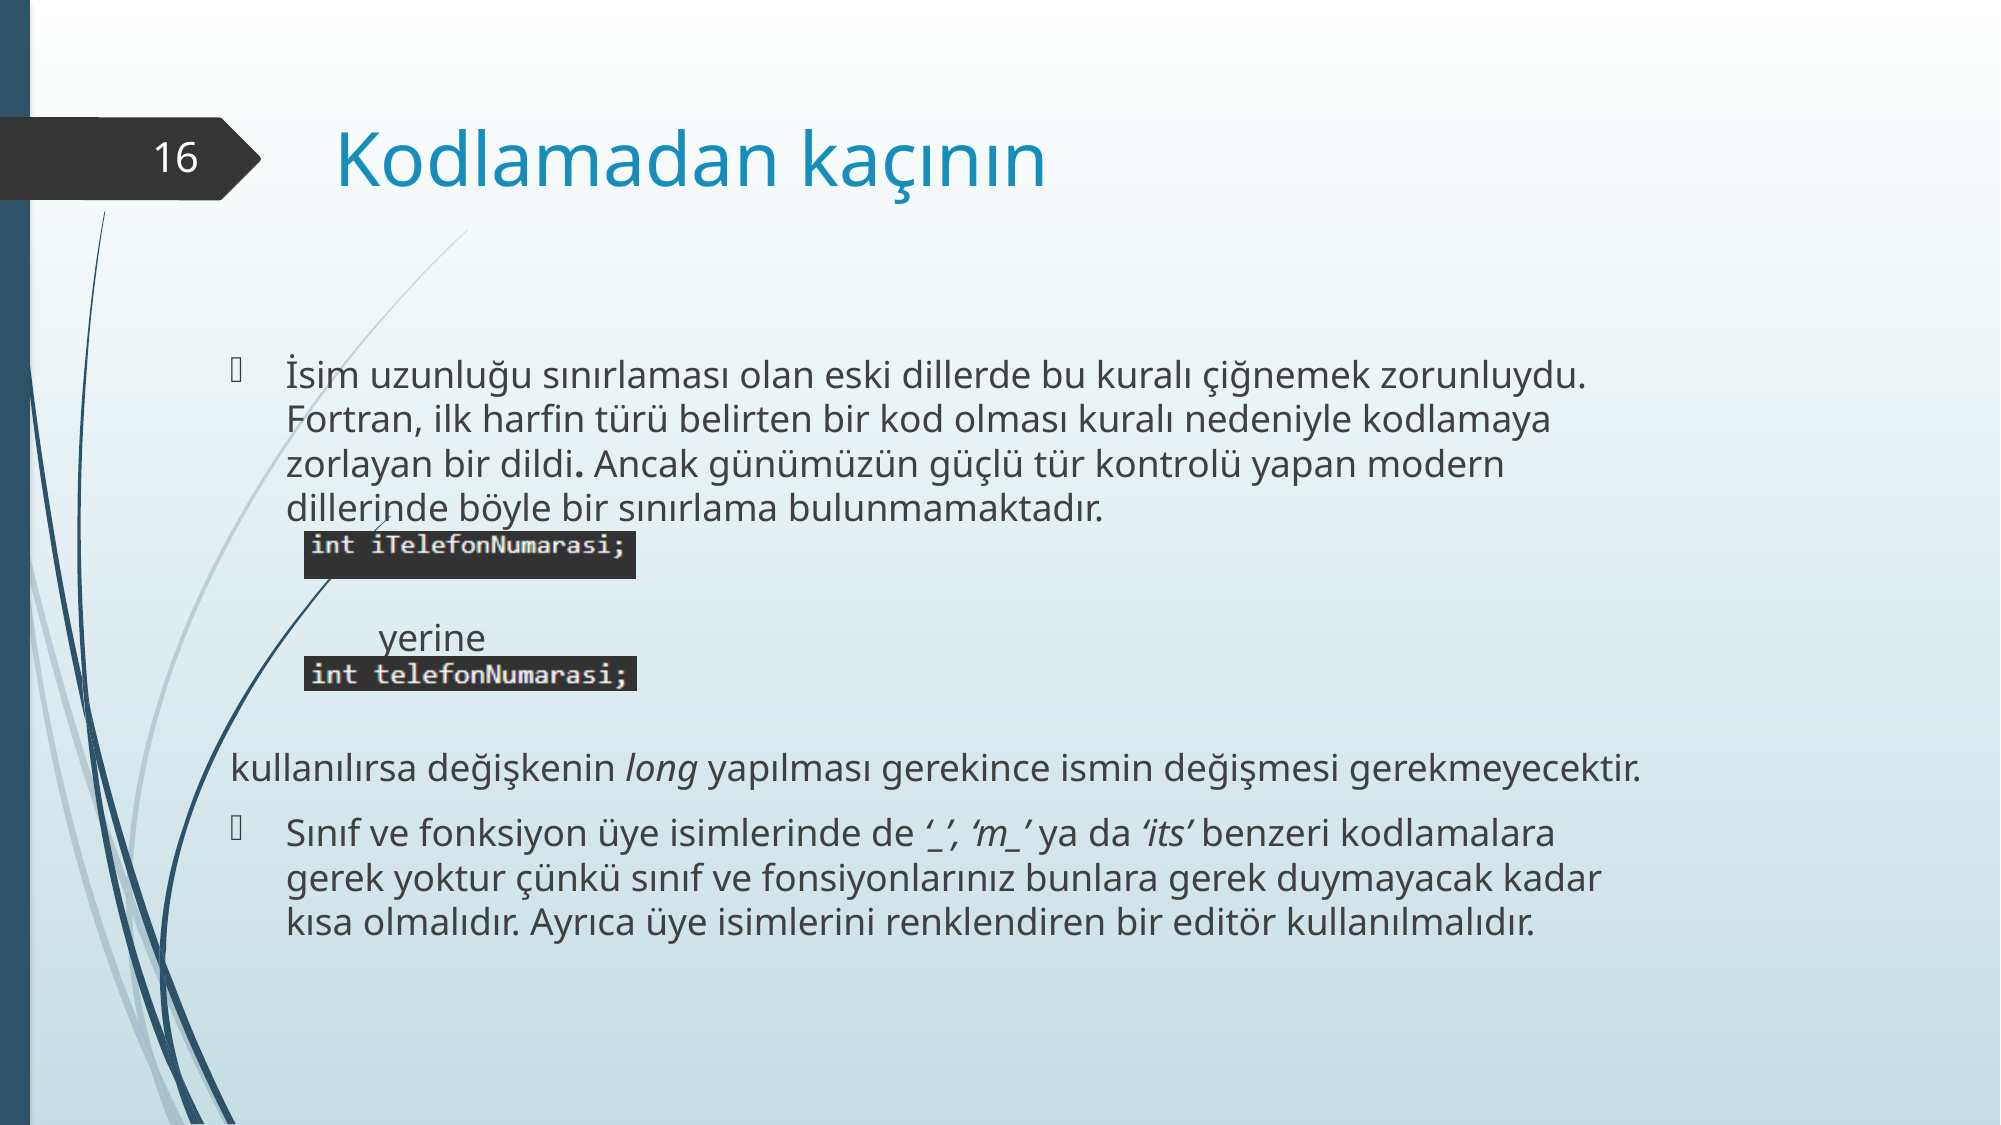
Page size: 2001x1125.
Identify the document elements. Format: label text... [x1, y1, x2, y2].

picture [304, 655, 637, 691]
list İsim uzunluğu sınırlaması olan eski dillerde bu kuralı çiğnemek zorunluydu. Fortran, ilk harfin türü belirten bir kod olması kuralı nedeniyle kodlamaya zorlayan bir dildi. Ancak günümüzün güçlü tür kontrolü yapan modern dillerinde böyle bir sınırlama bulunmamaktadır. yerine kullanılırsa değişkenin long yapılması gerekince ismin değişmesi gerekmeyecektir. Sınıf ve fonksiyon üye isimlerinde de ‘_’, ‘m_’ ya da ‘its’ benzeri kodlamalara gerek yoktur çünkü sınıf ve fonsiyonlarınız bunlara gerek duymayacak kadar kısa olmalıdır. Ayrıca üye isimlerini renklendiren bir editör kullanılmalıdır. [215, 343, 1678, 964]
slide_number 16 [87, 129, 216, 190]
picture [304, 530, 636, 580]
title Kodlamadan kaçının [319, 103, 1782, 314]
